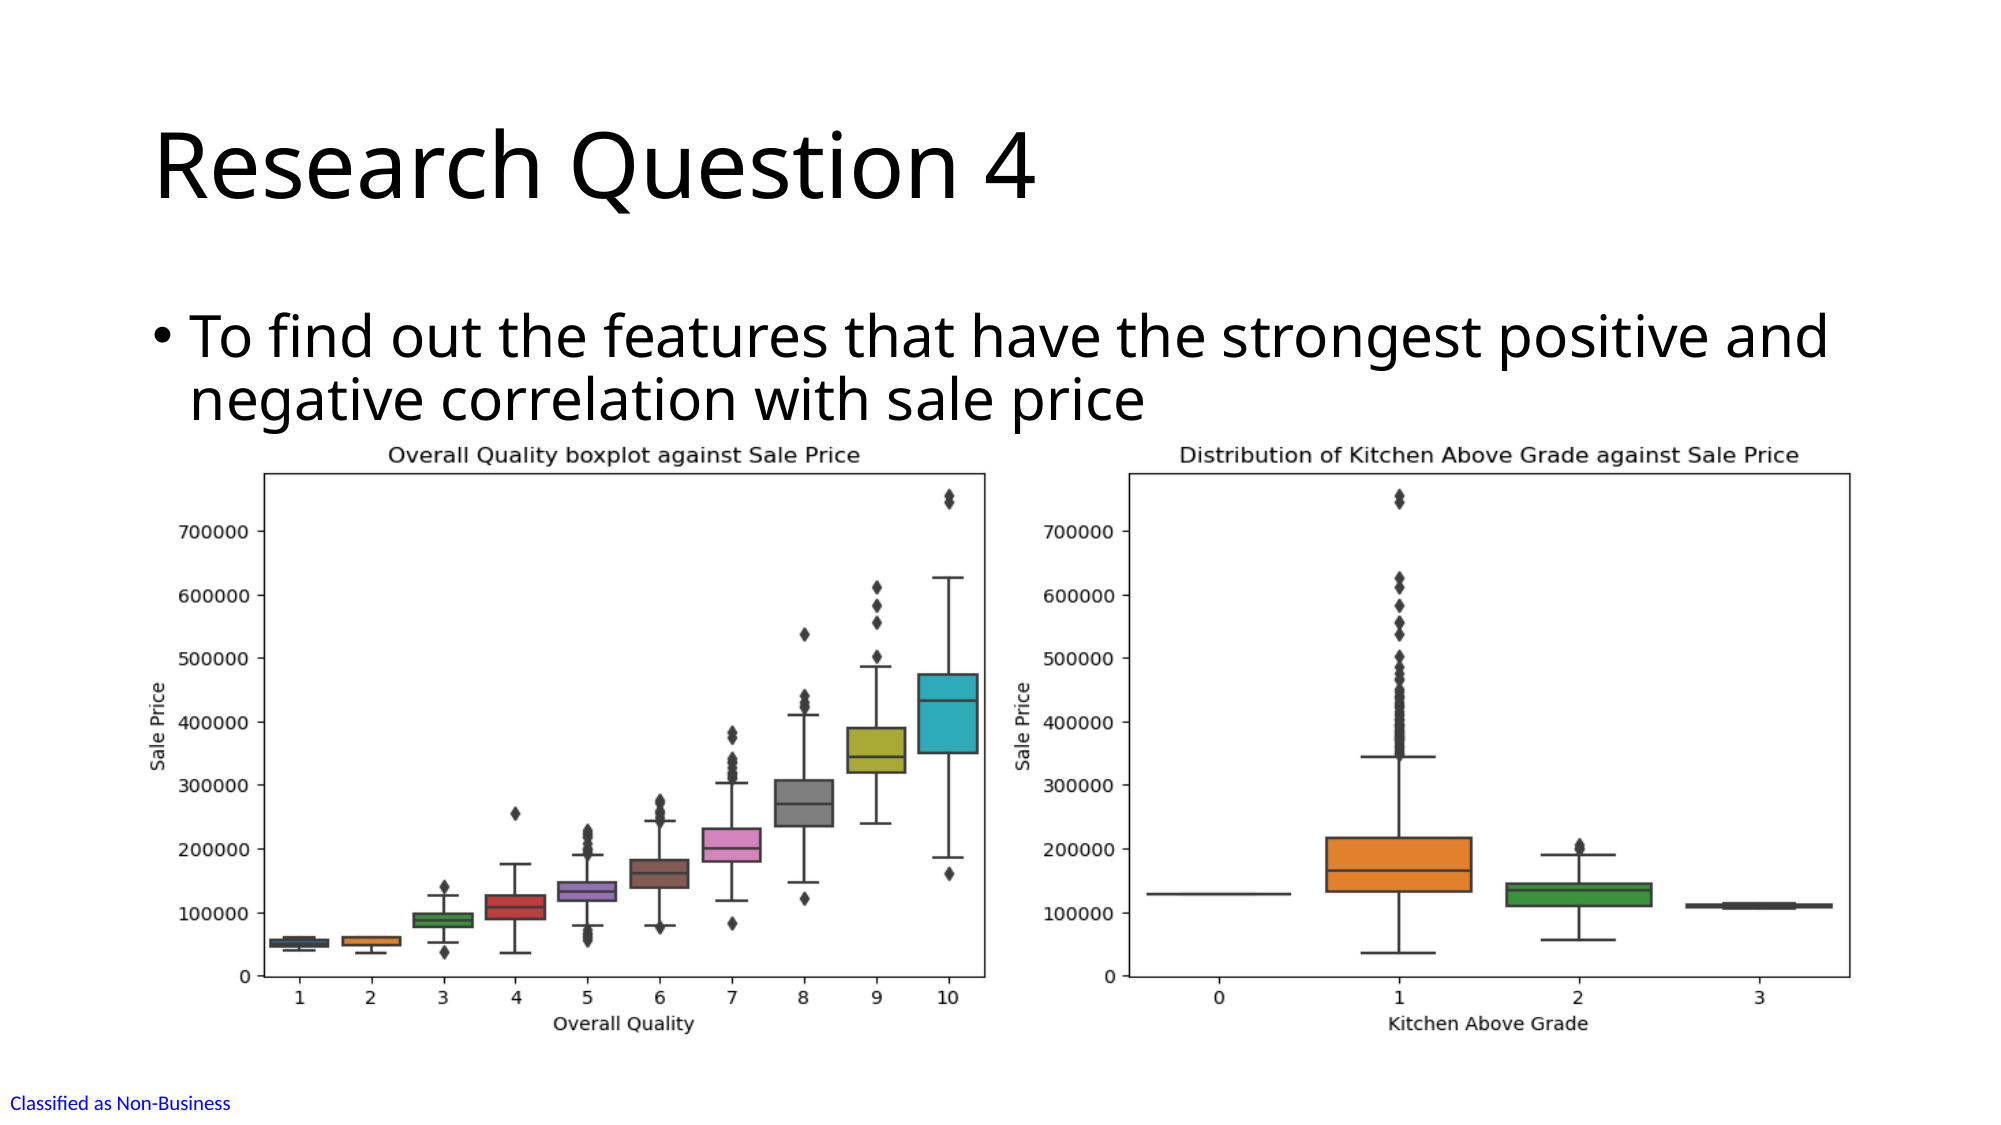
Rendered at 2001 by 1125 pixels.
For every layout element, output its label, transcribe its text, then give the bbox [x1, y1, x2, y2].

list To find out the features that have the strongest positive and negative correlation with sale price [137, 299, 1863, 434]
picture [136, 434, 1863, 1047]
title Research Question 4 [137, 59, 1863, 278]
